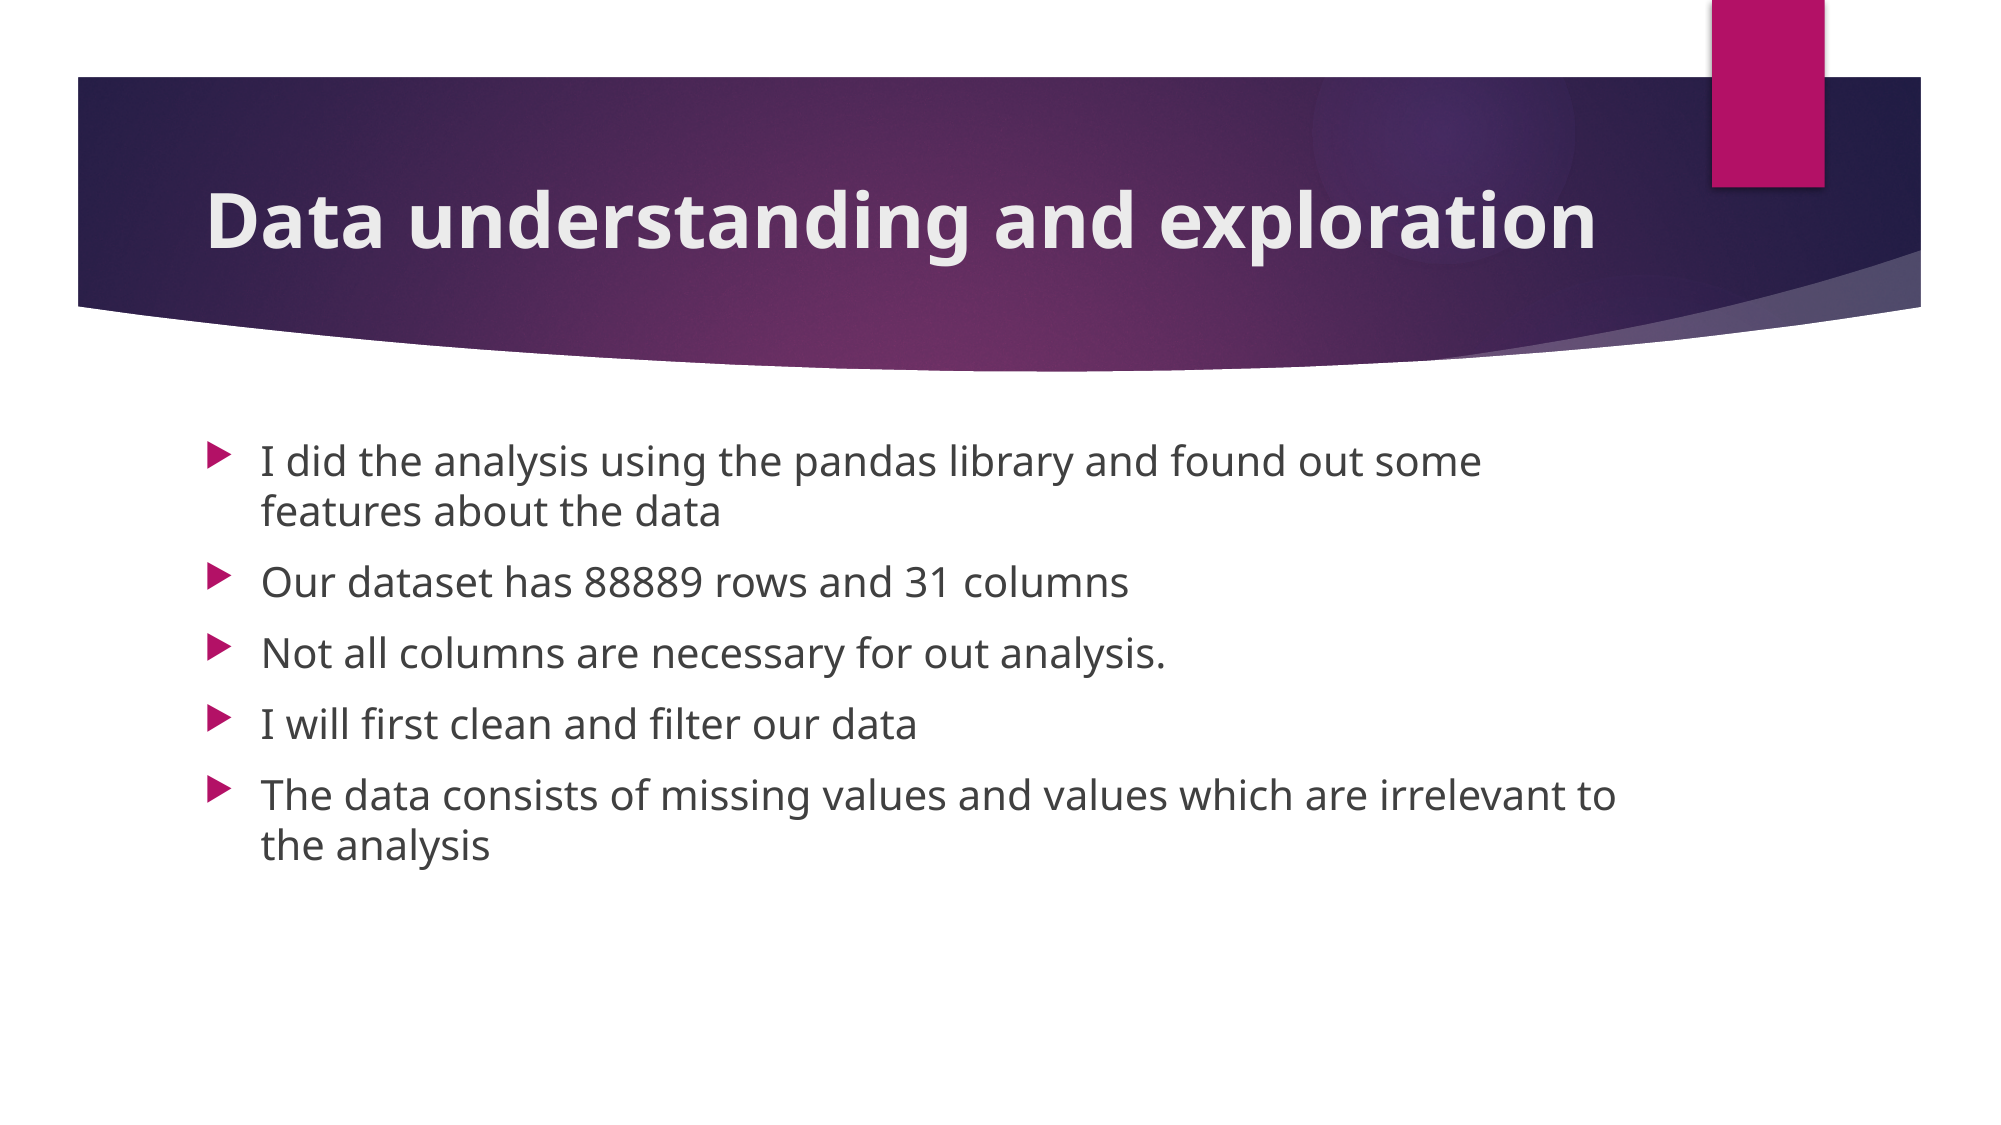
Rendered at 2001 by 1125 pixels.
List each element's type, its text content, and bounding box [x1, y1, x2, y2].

title Data understanding and exploration [189, 159, 1627, 276]
list I did the analysis using the pandas library and found out some features about the data Our dataset has 88889 rows and 31 columns Not all columns are necessary for out analysis. I will first clean and filter our data The data consists of missing values and values which are irrelevant to the analysis [189, 427, 1638, 988]
